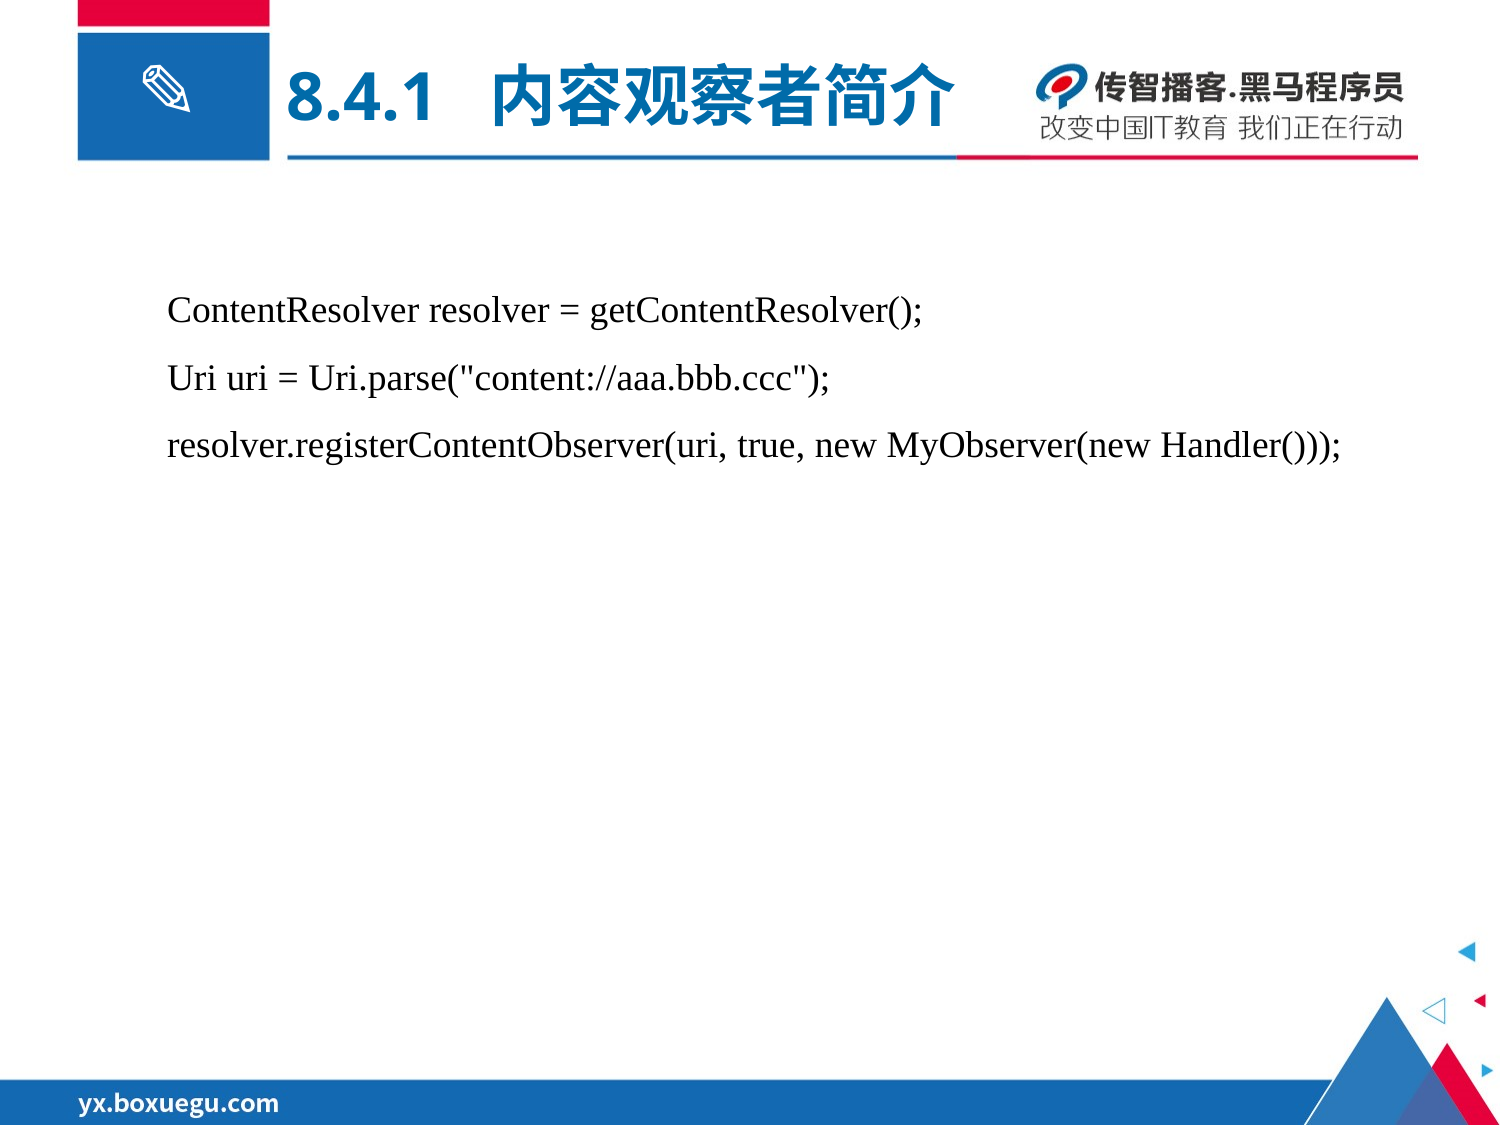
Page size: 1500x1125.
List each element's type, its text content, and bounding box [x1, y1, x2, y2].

text_box ContentResolver resolver = getContentResolver(); Uri uri = Uri.parse("content://aaa.bbb.ccc"); resolver.registerContentObserver(uri, true, new MyObserver(new Handler())); [114, 255, 1394, 475]
text_box [41, 151, 853, 244]
text_box 8.4.1 内容观察者简介 [271, 30, 1117, 157]
picture [0, 0, 1500, 1125]
